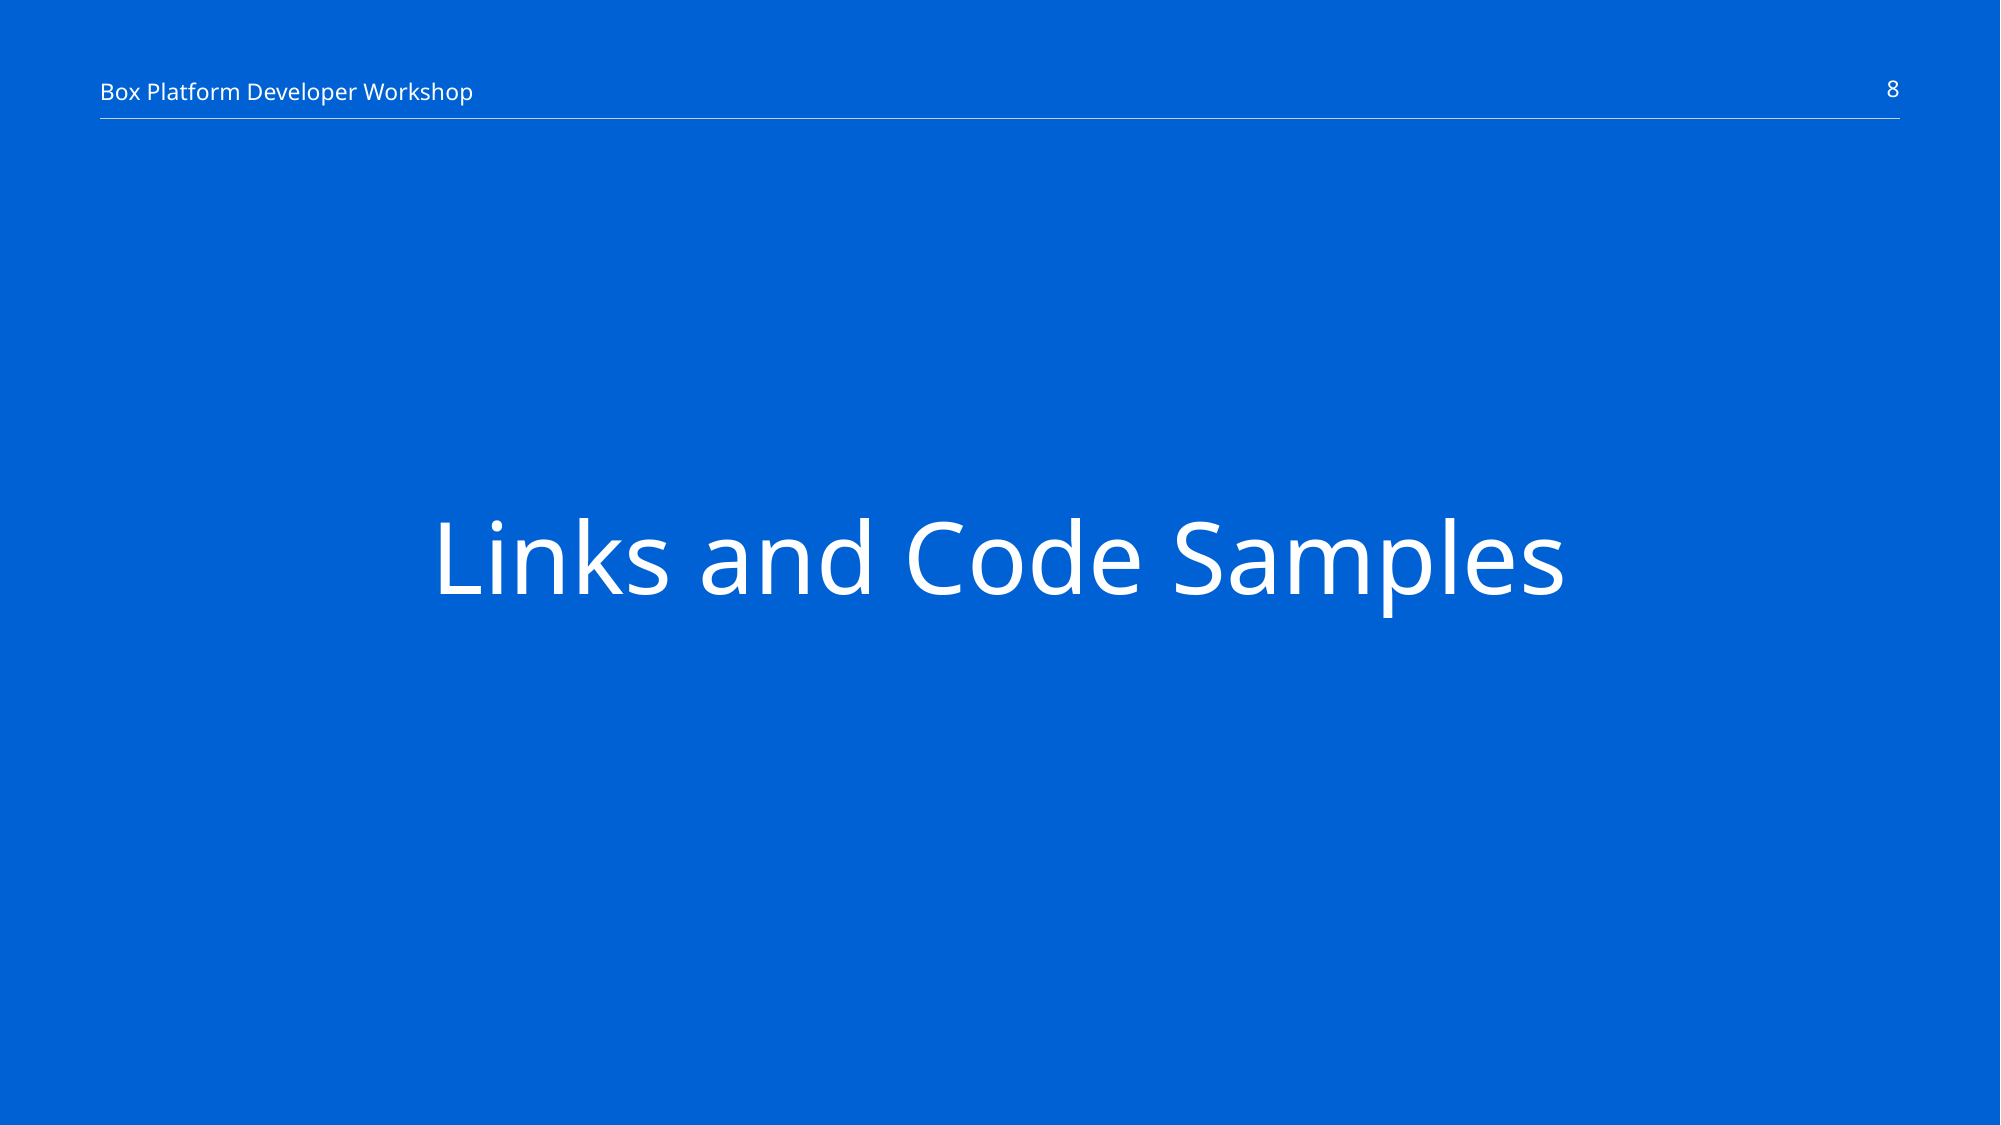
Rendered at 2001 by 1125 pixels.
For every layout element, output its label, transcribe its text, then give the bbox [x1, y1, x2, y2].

title Links and Code Samples [99, 468, 1900, 657]
